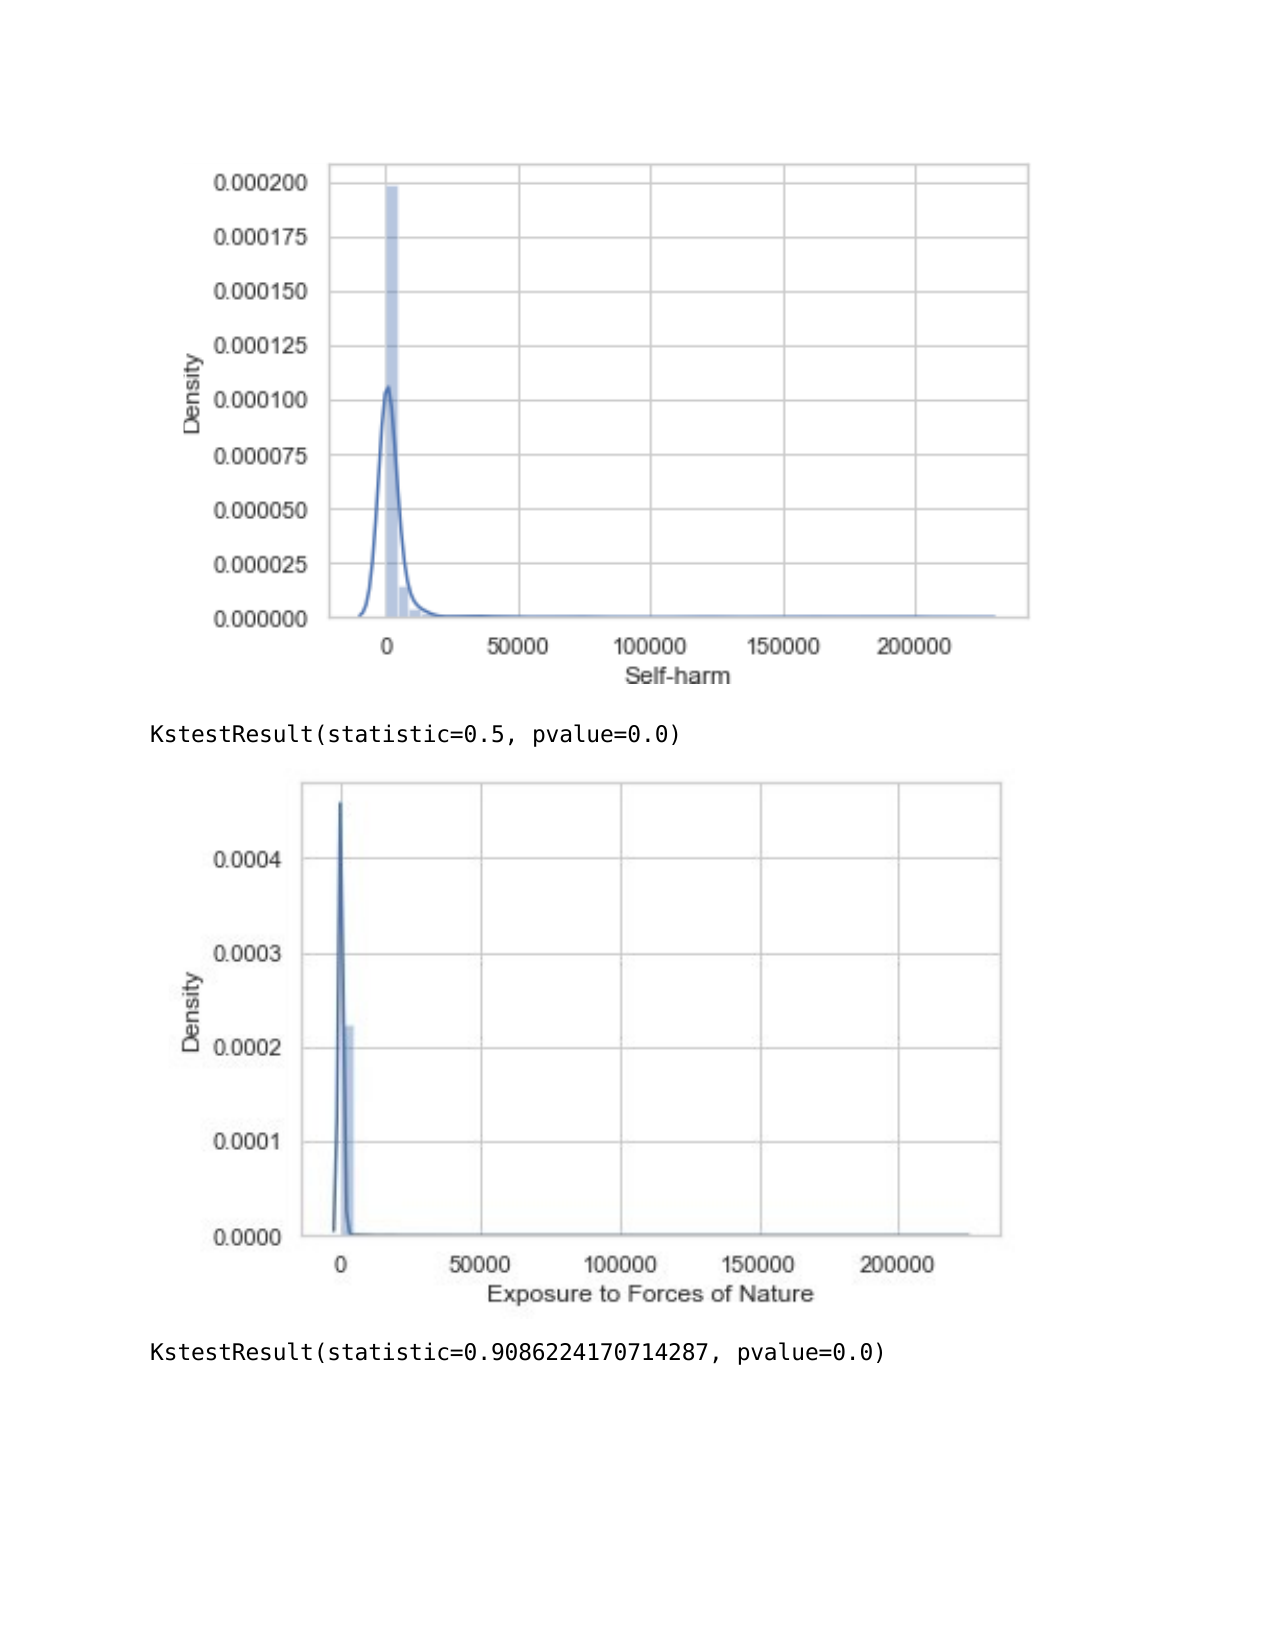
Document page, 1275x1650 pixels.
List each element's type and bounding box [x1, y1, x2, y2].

text_box [183, 162, 1032, 684]
text_box [168, 768, 1015, 1319]
text_box [148, 717, 691, 747]
text_box [148, 1335, 897, 1365]
